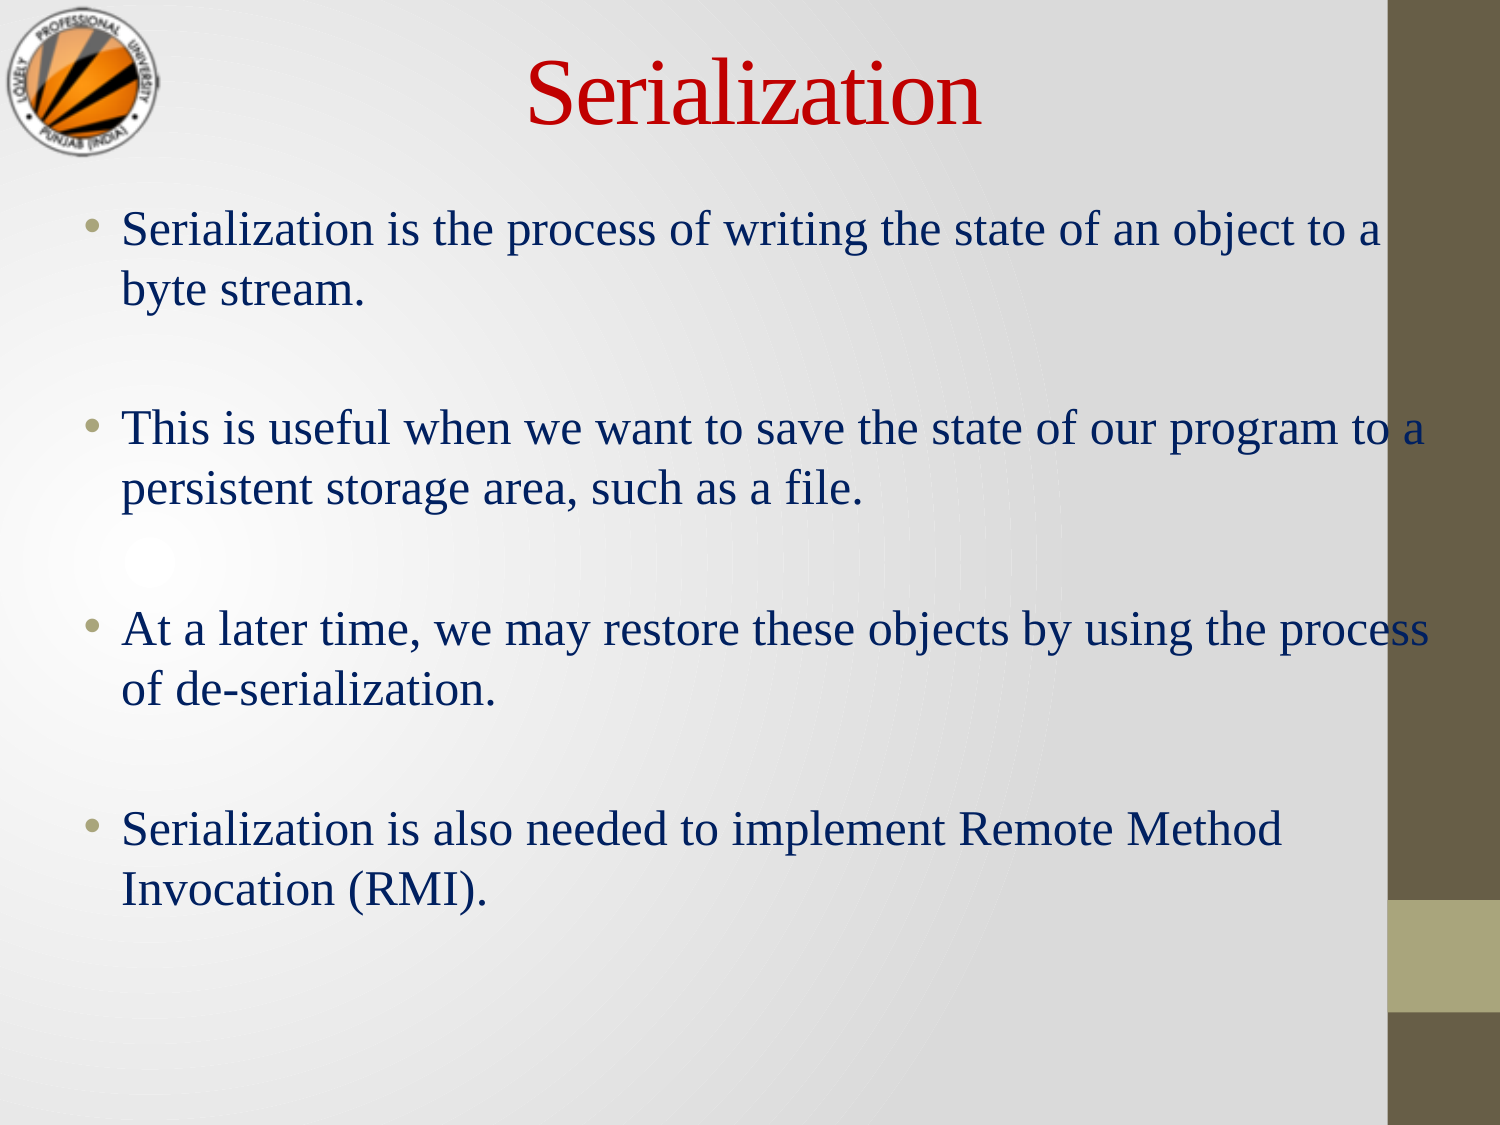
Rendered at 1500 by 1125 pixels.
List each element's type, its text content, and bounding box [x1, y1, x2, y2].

list Serialization is the process of writing the state of an object to a byte stream. This is useful when we want to save the state of our program to a persistent storage area, such as a file. At a later time, we may restore these objects by using the process of de-serialization. Serialization is also needed to implement Remote Method Invocation (RMI). [50, 187, 1450, 987]
title Serialization [82, 0, 1425, 173]
picture [0, 0, 163, 163]
